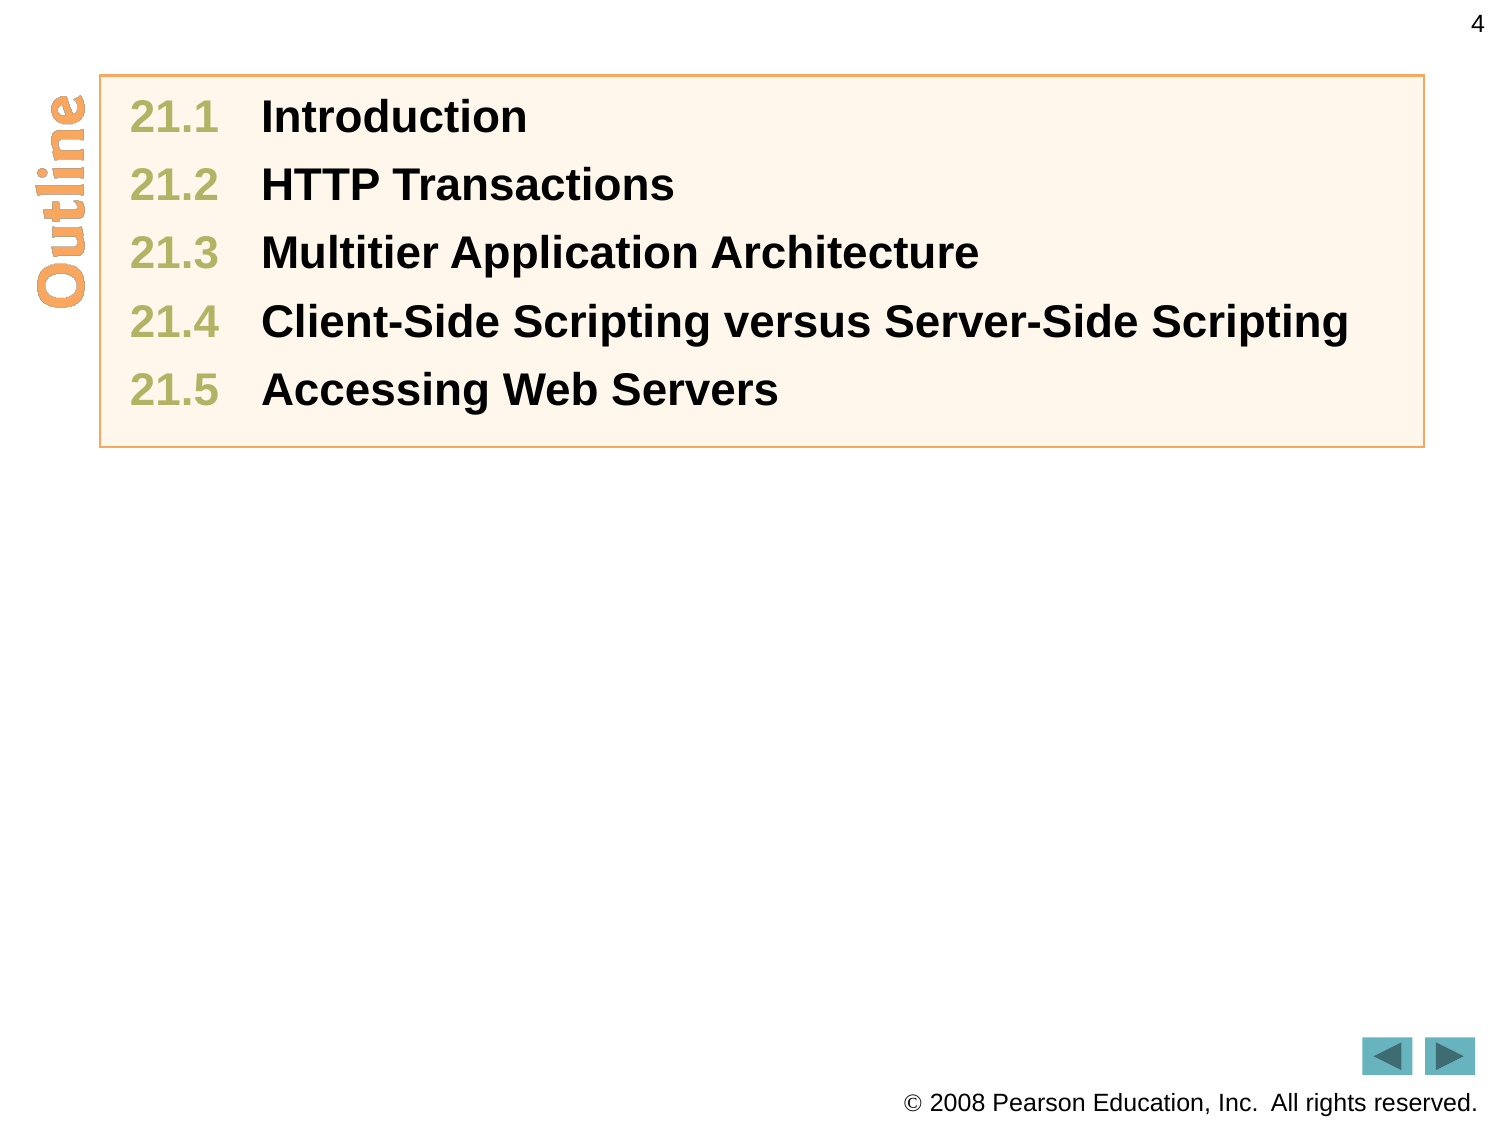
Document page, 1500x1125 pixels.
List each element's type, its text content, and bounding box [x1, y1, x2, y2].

list 21.1 Introduction 21.2 HTTP Transactions 21.3 Multitier Application Architecture 21.4 Client-Side Scripting versus Server-Side Scripting 21.5 Accessing Web Servers [99, 74, 1425, 448]
slide_number 4 [1149, 0, 1500, 79]
picture [12, 75, 99, 326]
